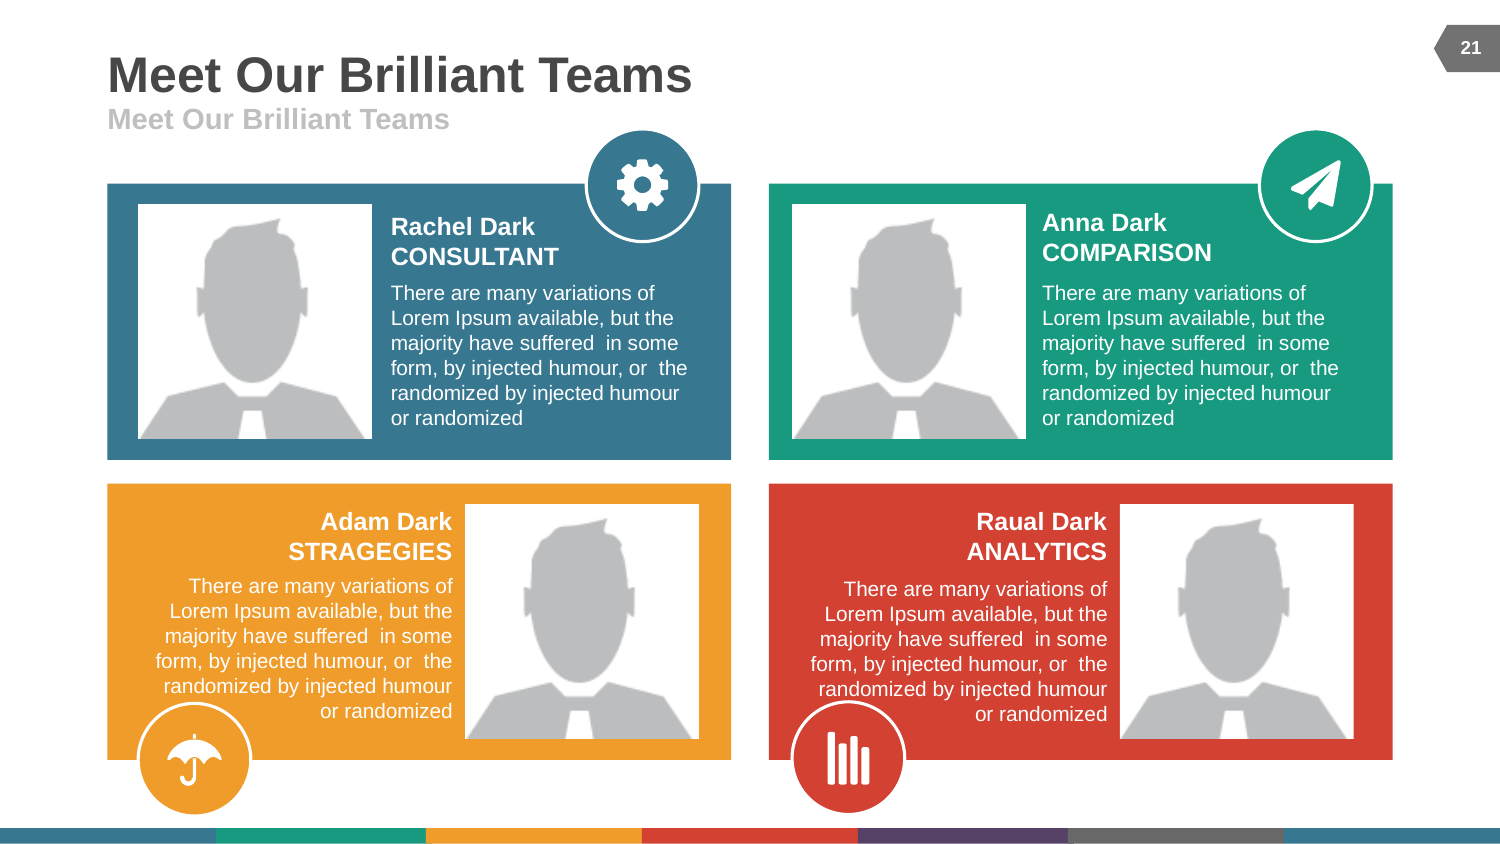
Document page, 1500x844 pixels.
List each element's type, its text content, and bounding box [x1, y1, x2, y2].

text_box There are many variations of Lorem Ipsum available, but the majority have suffered in some form, by injected humour, or the randomized by injected humour or randomized [390, 280, 699, 430]
text_box [838, 743, 847, 785]
text_box There are many variations of Lorem Ipsum available, but the majority have suffered in some form, by injected humour, or the randomized by injected humour or randomized [144, 572, 453, 723]
text_box [105, 181, 733, 462]
text_box [861, 747, 870, 785]
text_box [827, 731, 835, 785]
text_box [767, 482, 1395, 762]
text_box [1257, 126, 1375, 244]
text_box [1118, 503, 1356, 741]
slide_number 21 [1439, 24, 1500, 70]
text_box Rachel Dark CONSULTANT [390, 210, 595, 271]
text_box Anna Dark COMPARISON [1042, 206, 1232, 267]
text_box [584, 126, 702, 244]
text_box [105, 482, 733, 762]
text_box [767, 181, 1395, 462]
text_box [617, 159, 669, 211]
text_box There are many variations of Lorem Ipsum available, but the majority have suffered in some form, by injected humour, or the randomized by injected humour or randomized [1042, 280, 1351, 430]
text_box [850, 736, 858, 785]
text_box [463, 503, 701, 741]
text_box [136, 701, 253, 819]
text_box Adam Dark STRAGEGIES [286, 505, 453, 566]
title Meet Our Brilliant Teams [107, 43, 1033, 102]
text_box [1290, 160, 1341, 211]
text_box Raual Dark ANALYTICS [910, 505, 1108, 566]
text_box There are many variations of Lorem Ipsum available, but the majority have suffered in some form, by injected humour, or the randomized by injected humour or randomized [799, 575, 1108, 726]
text_box [789, 699, 907, 817]
text_box [136, 203, 374, 441]
text_box [790, 203, 1028, 441]
text_box [167, 733, 222, 786]
list Meet Our Brilliant Teams [107, 101, 783, 135]
